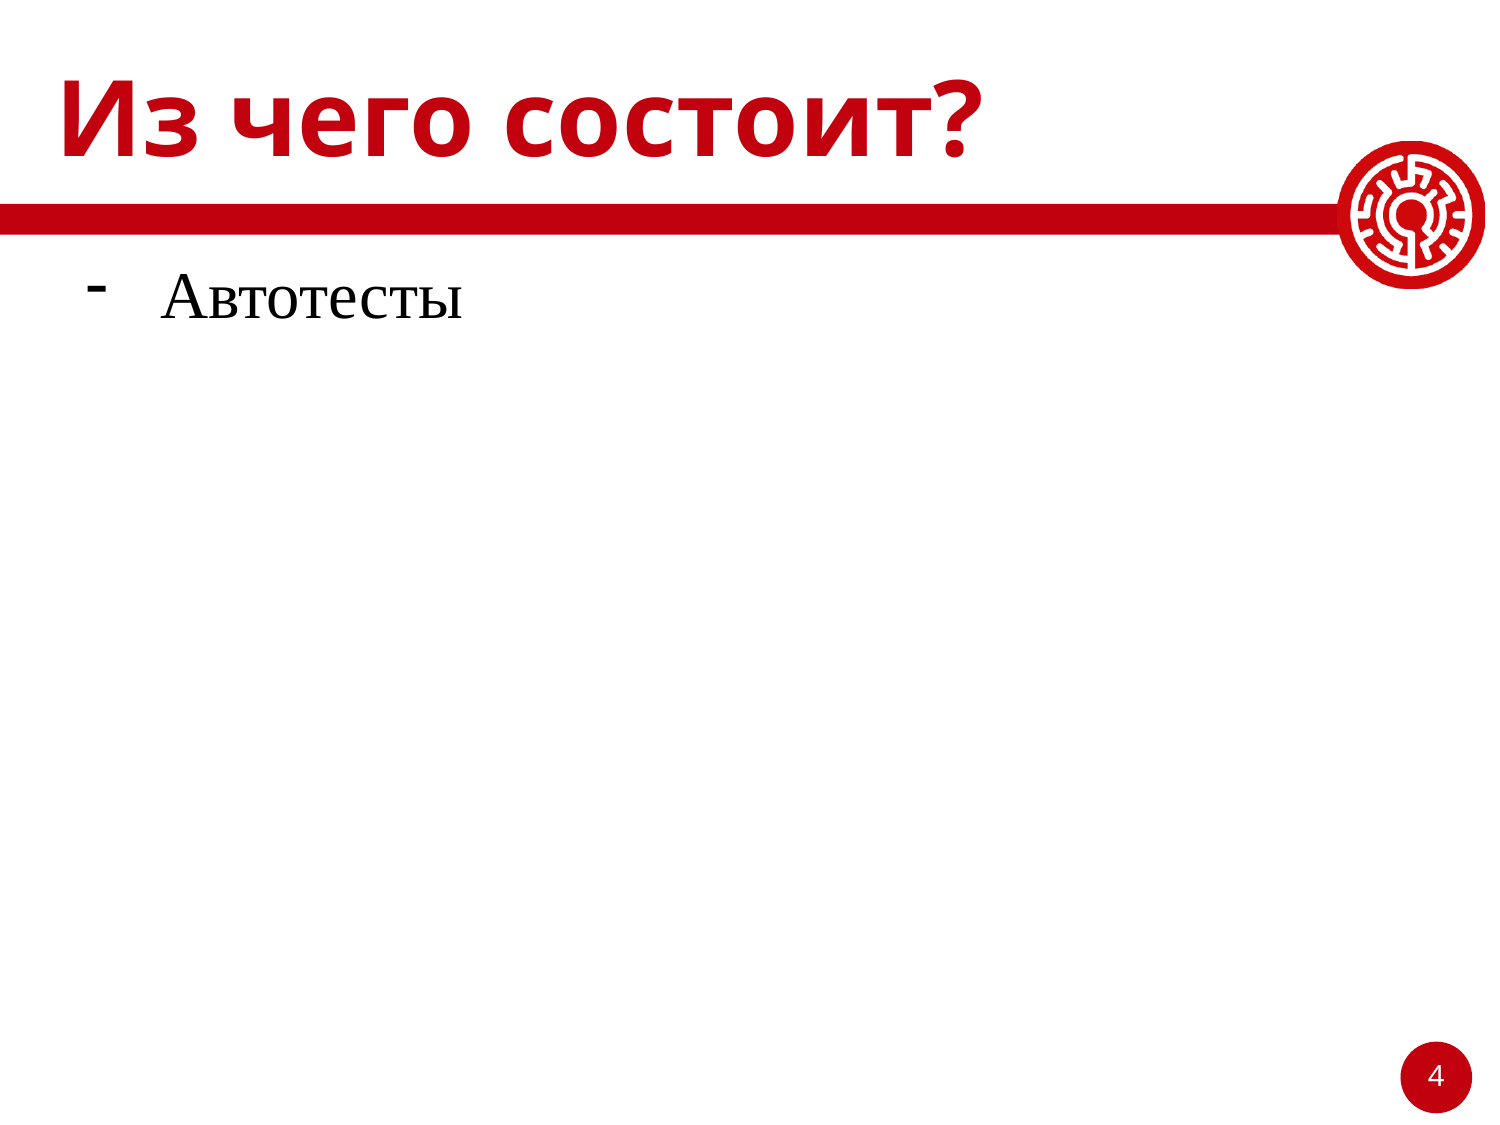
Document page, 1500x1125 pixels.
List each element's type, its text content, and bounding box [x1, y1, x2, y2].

list Автотесты [77, 253, 1314, 1009]
picture [1337, 141, 1485, 289]
title Из чего состоит? [47, 41, 1282, 186]
slide_number 4 [1419, 1051, 1454, 1104]
